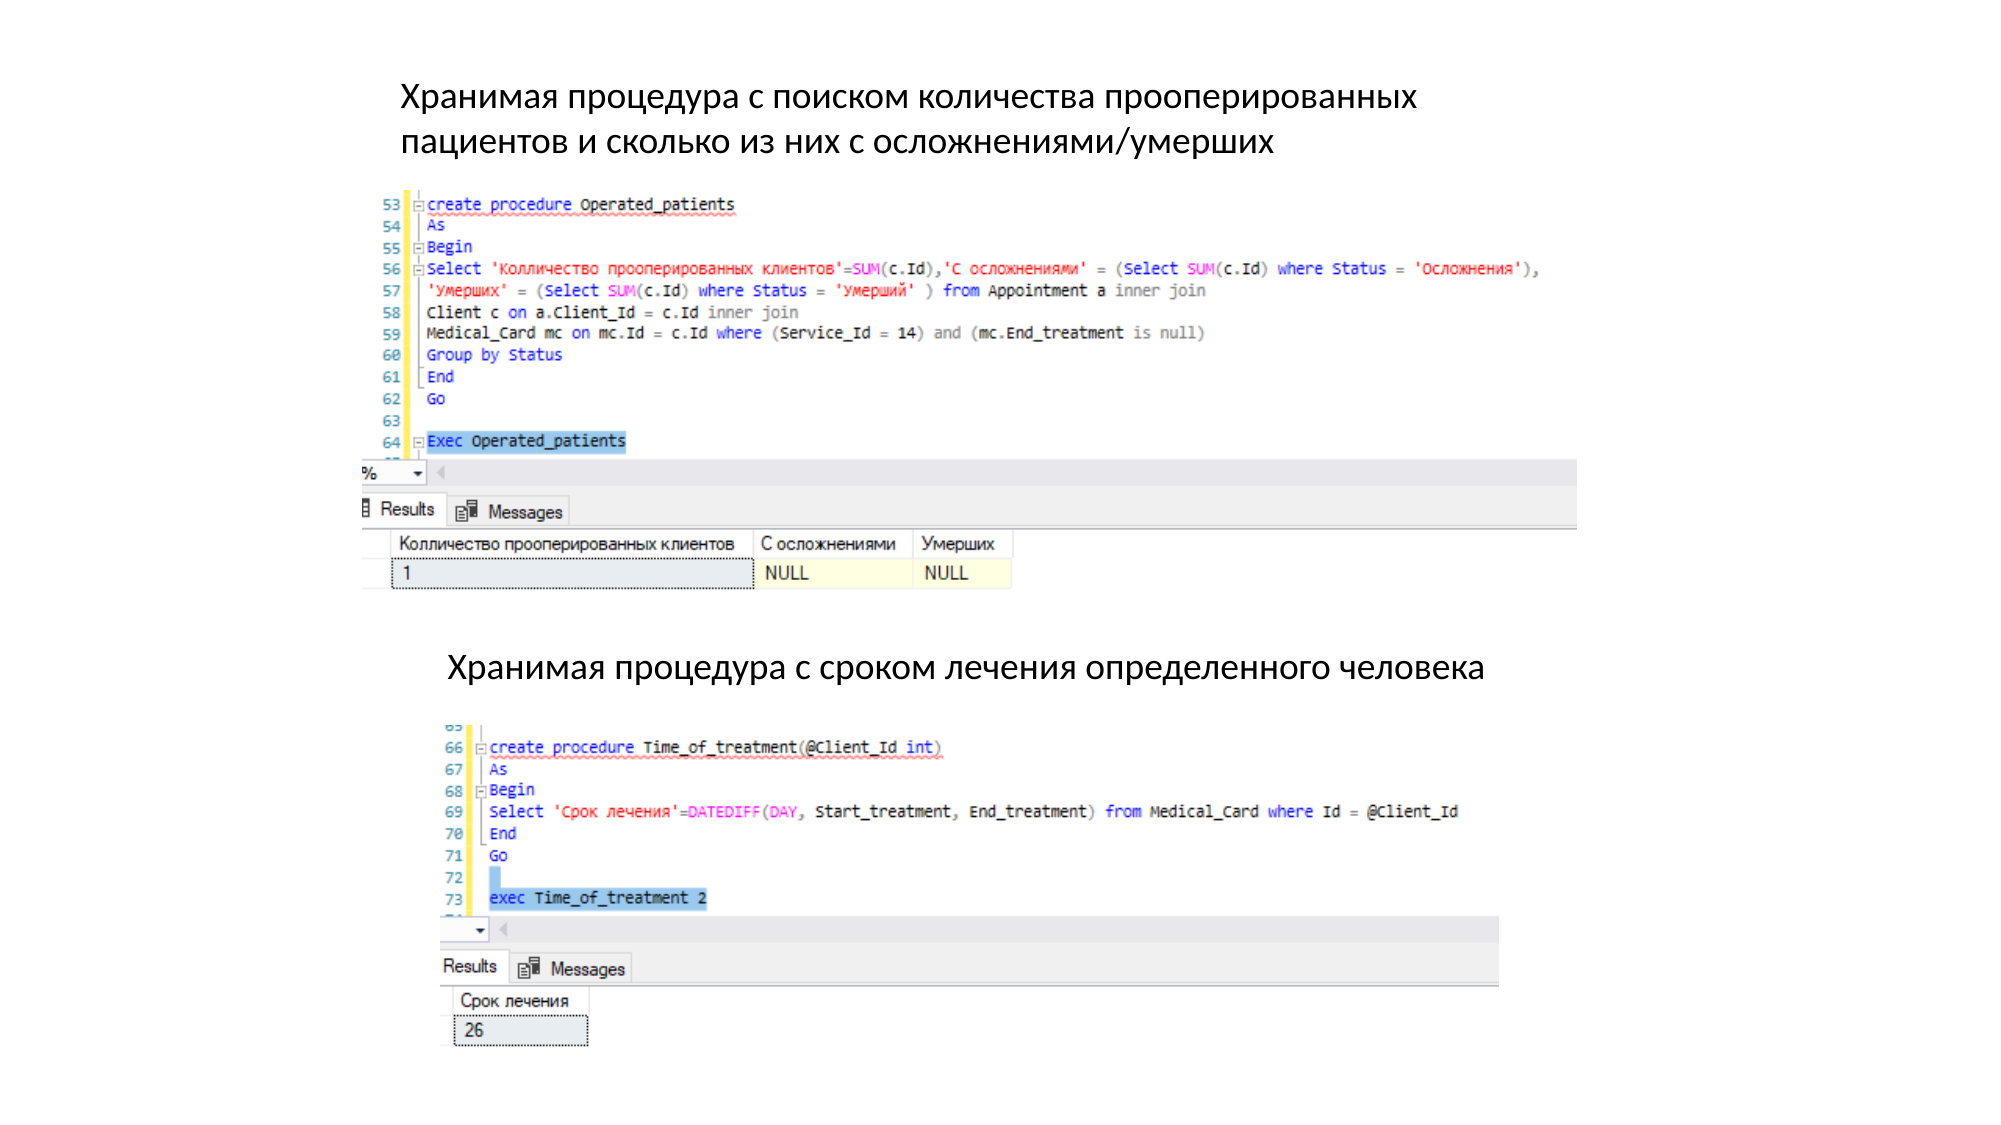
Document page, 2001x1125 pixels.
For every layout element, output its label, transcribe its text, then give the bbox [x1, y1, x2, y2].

text_box Хранимая процедура с поиском количества прооперированных пациентов и сколько из них с осложнениями/умерших [385, 64, 1554, 169]
text_box Хранимая процедура с сроком лечения определенного человека [424, 634, 1543, 695]
picture [440, 725, 1499, 1059]
picture [362, 190, 1577, 605]
